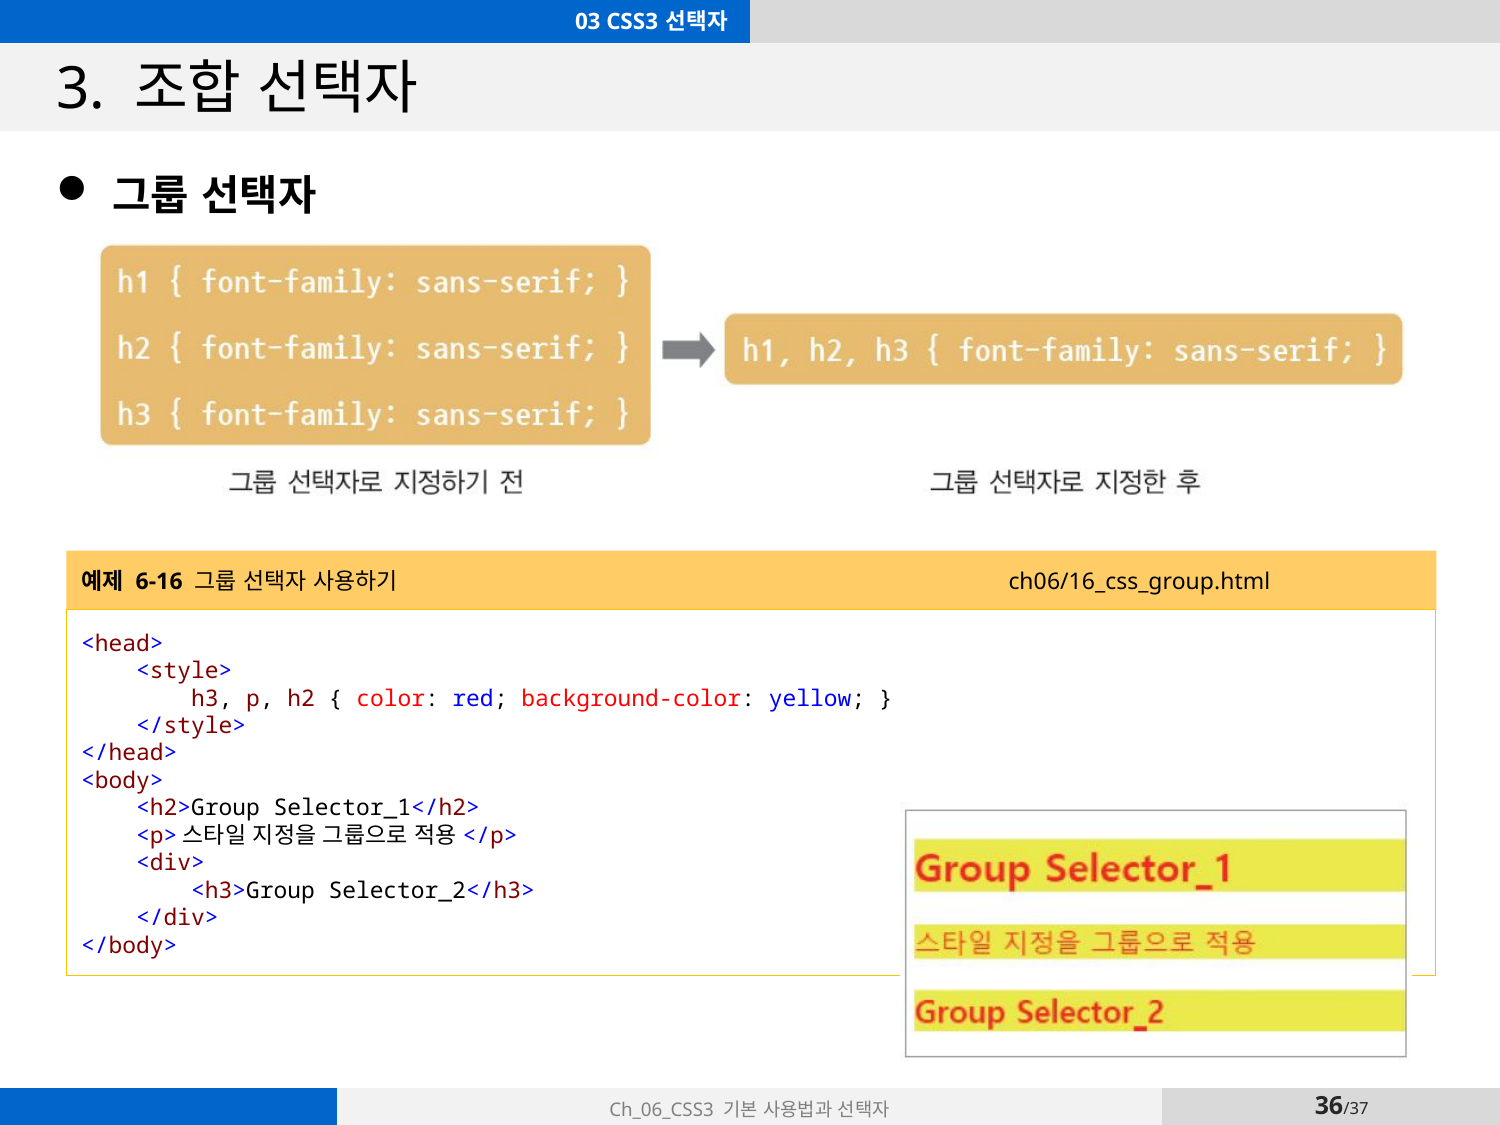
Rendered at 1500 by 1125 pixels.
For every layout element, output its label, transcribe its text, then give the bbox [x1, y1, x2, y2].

picture [95, 240, 1408, 510]
title 3. 조합 선택자 [41, 42, 1459, 128]
list 그룹 선택자 [41, 160, 1426, 244]
text_box 03 CSS3 선택자 [0, 0, 743, 43]
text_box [65, 550, 1437, 1064]
